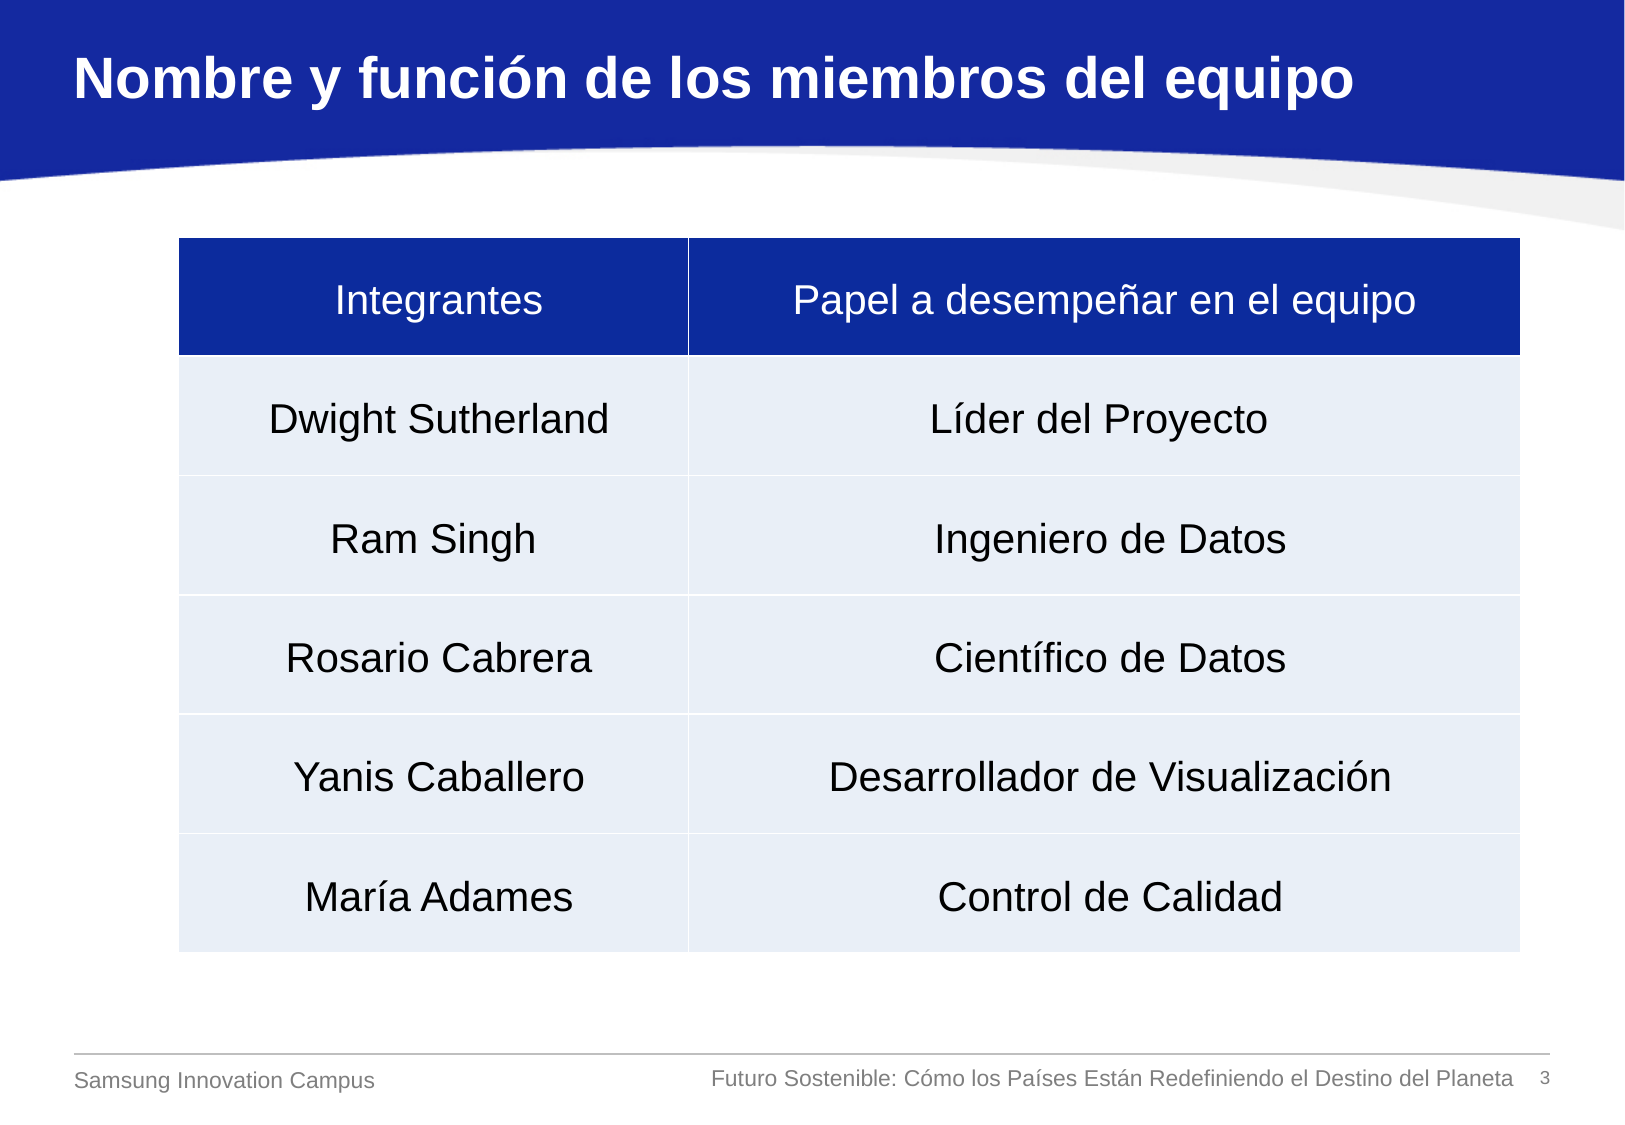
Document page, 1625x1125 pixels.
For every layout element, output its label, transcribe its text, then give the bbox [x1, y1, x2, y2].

table_cell Desarrollador de Visualización [689, 715, 1520, 833]
table_header Integrantes [179, 238, 688, 355]
table_cell Yanis Caballero [179, 715, 688, 833]
text_box Futuro Sostenible: Cómo los Países Están Redefiniendo el Destino del Planeta [541, 1063, 1521, 1091]
table_cell Ram Singh [179, 476, 688, 594]
table_cell Dwight Sutherland [179, 357, 688, 475]
table_cell Científico de Datos [689, 596, 1520, 713]
table_cell Líder del Proyecto [689, 357, 1520, 475]
table_cell Ingeniero de Datos [689, 476, 1520, 594]
table_cell María Adames [179, 834, 688, 952]
table_cell Control de Calidad [689, 834, 1520, 952]
table_cell Rosario Cabrera [179, 596, 688, 713]
table_header Papel a desempeñar en el equipo [689, 238, 1520, 355]
text_box Nombre y función de los miembros del equipo [73, 39, 1625, 110]
picture [0, 0, 1625, 1125]
